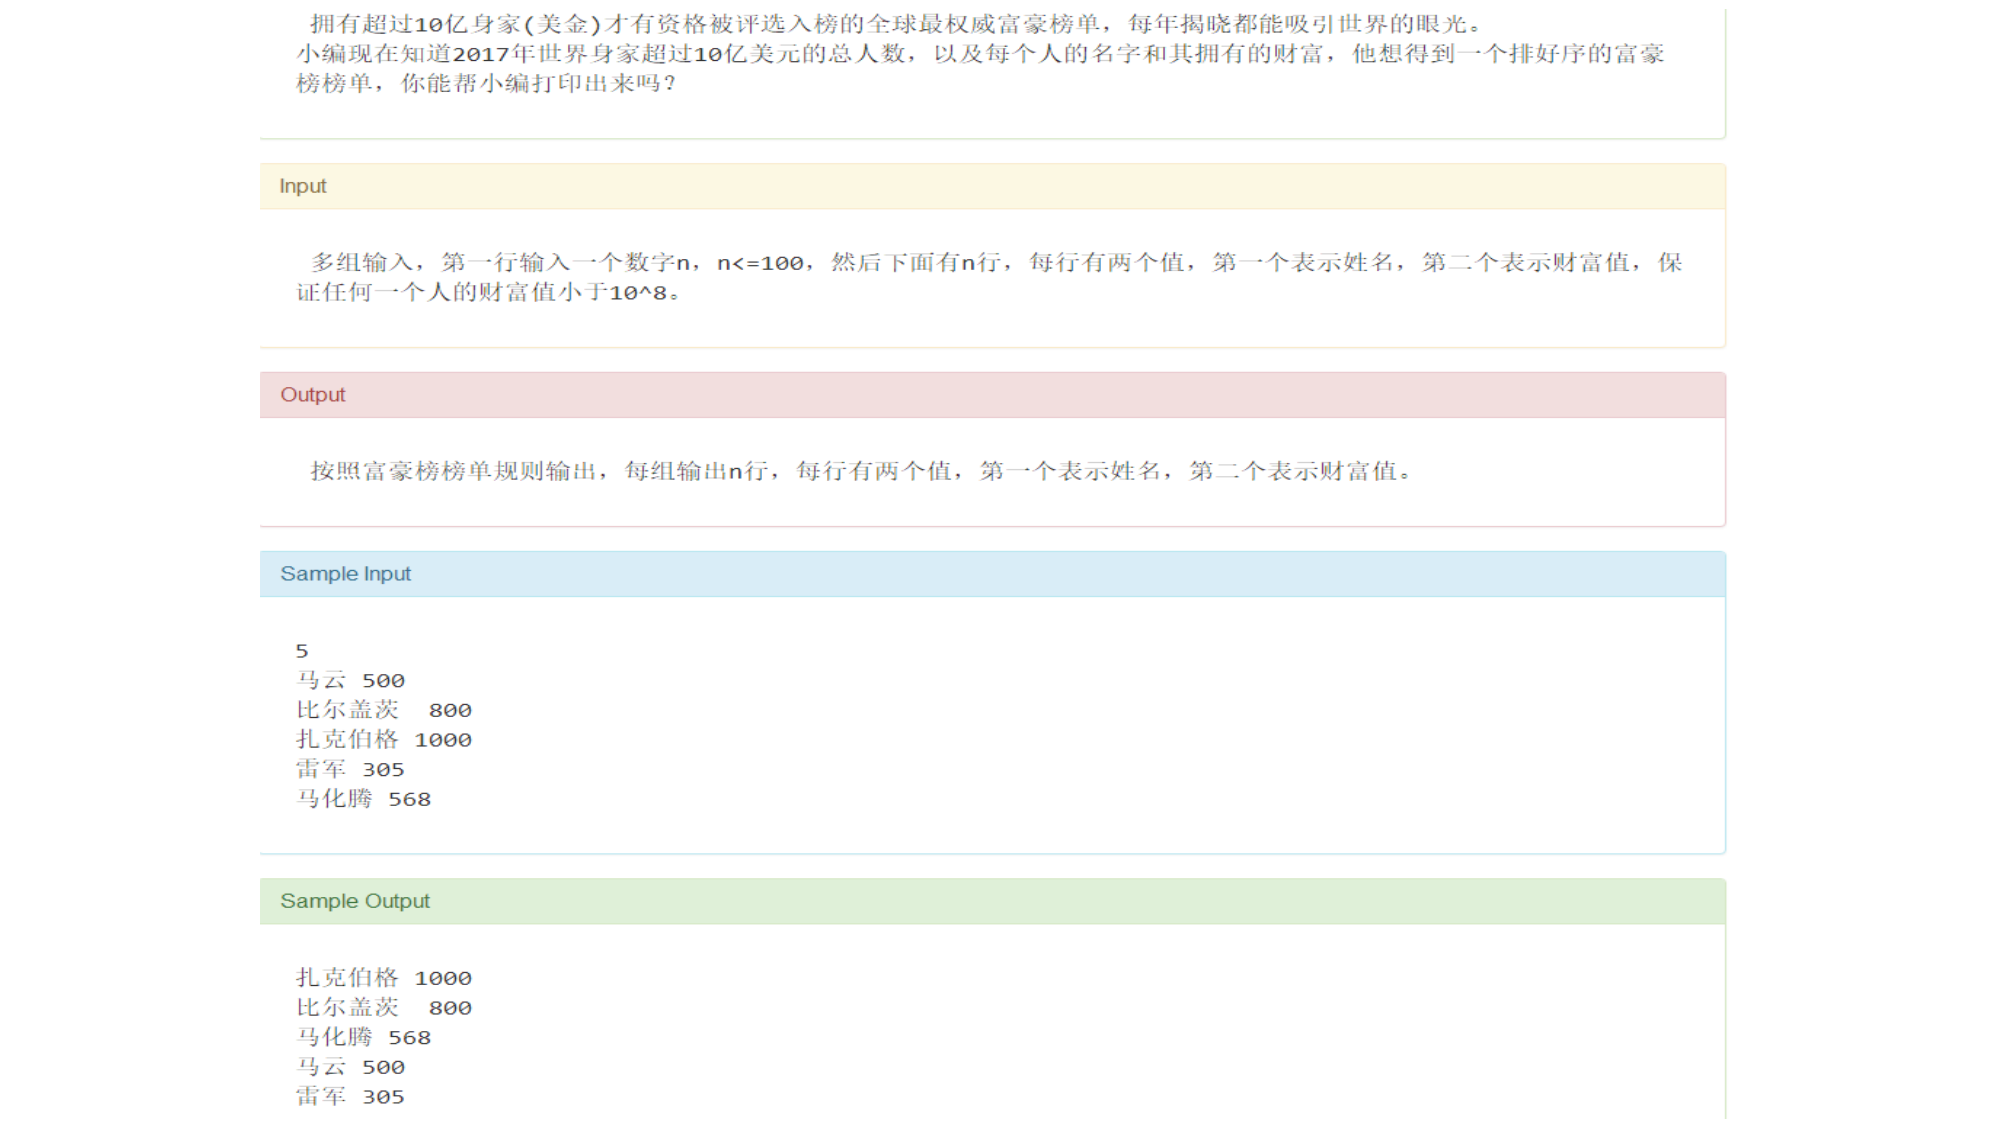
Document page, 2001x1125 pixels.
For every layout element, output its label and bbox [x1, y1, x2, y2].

list [260, 9, 1731, 1119]
